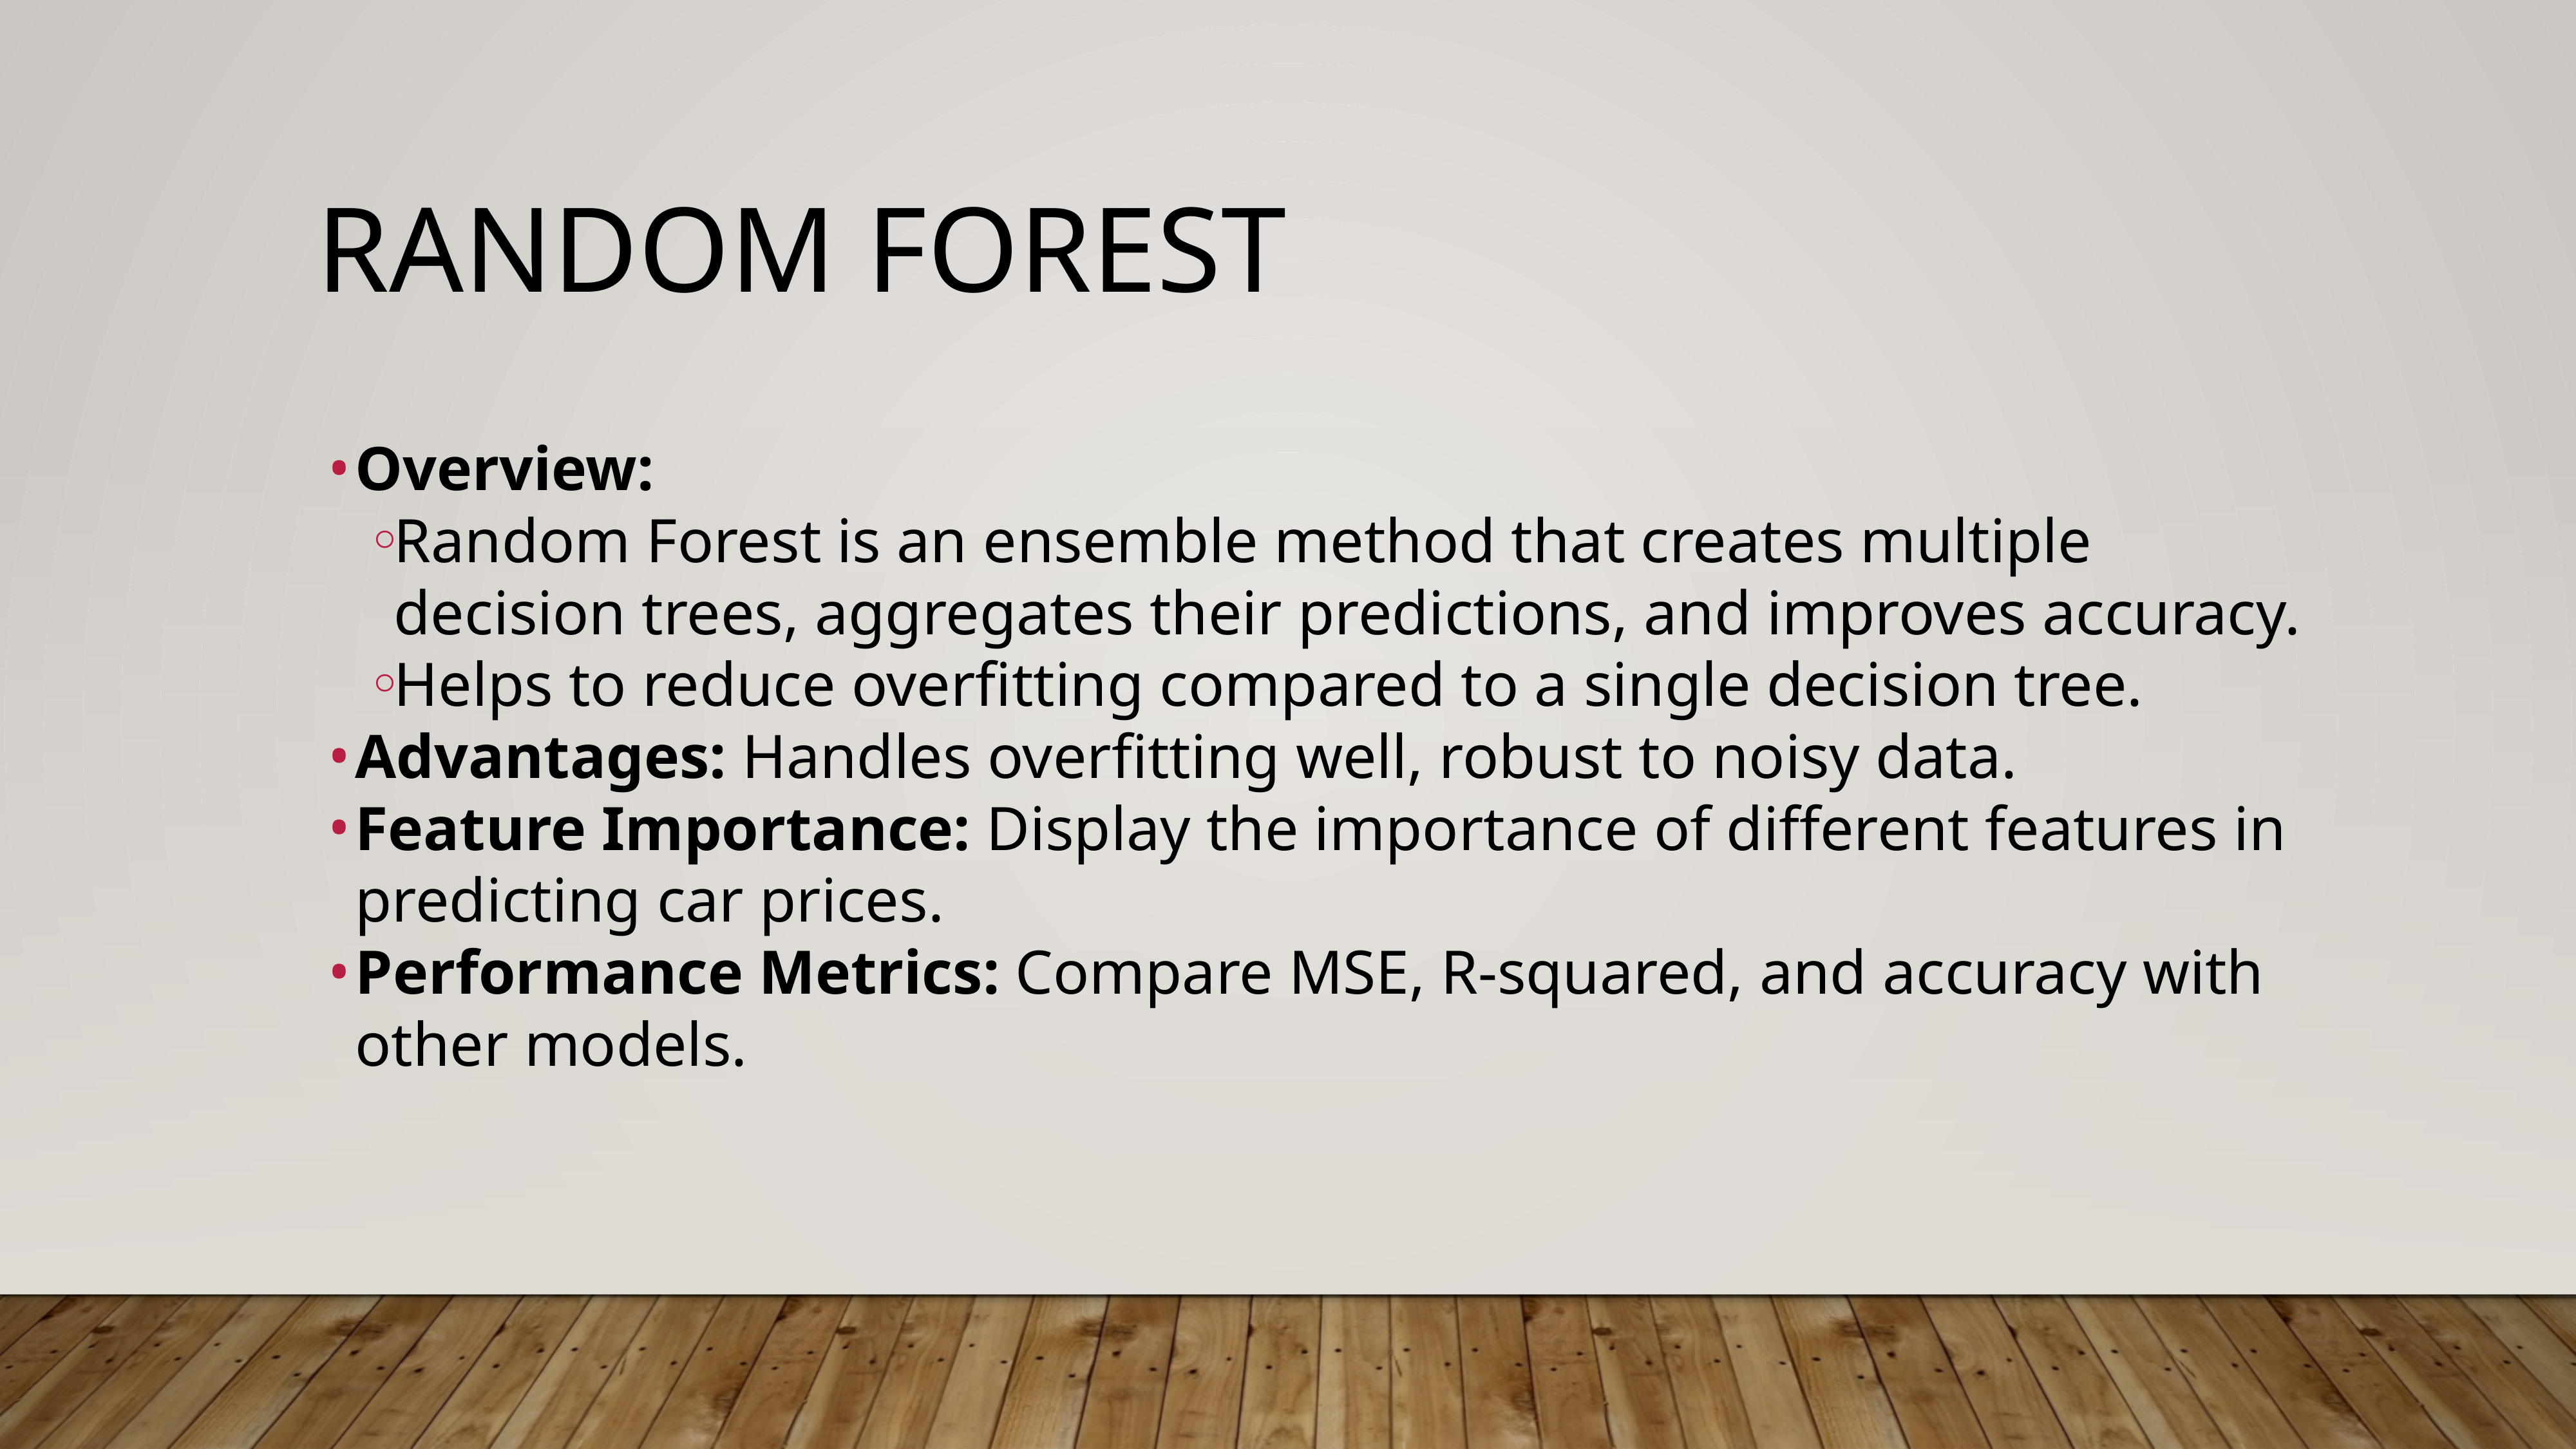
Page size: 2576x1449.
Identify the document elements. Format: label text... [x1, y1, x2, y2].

title Random Forest [307, 169, 2336, 392]
picture [0, 1294, 2576, 1449]
list Overview: Random Forest is an ensemble method that creates multiple decision trees, aggregates their predictions, and improves accuracy. Helps to reduce overfitting compared to a single decision tree. Advantages: Handles overfitting well, robust to noisy data. Feature Importance: Display the importance of different features in predicting car prices. Performance Metrics: Compare MSE, R-squared, and accuracy with other models. [307, 426, 2336, 1155]
